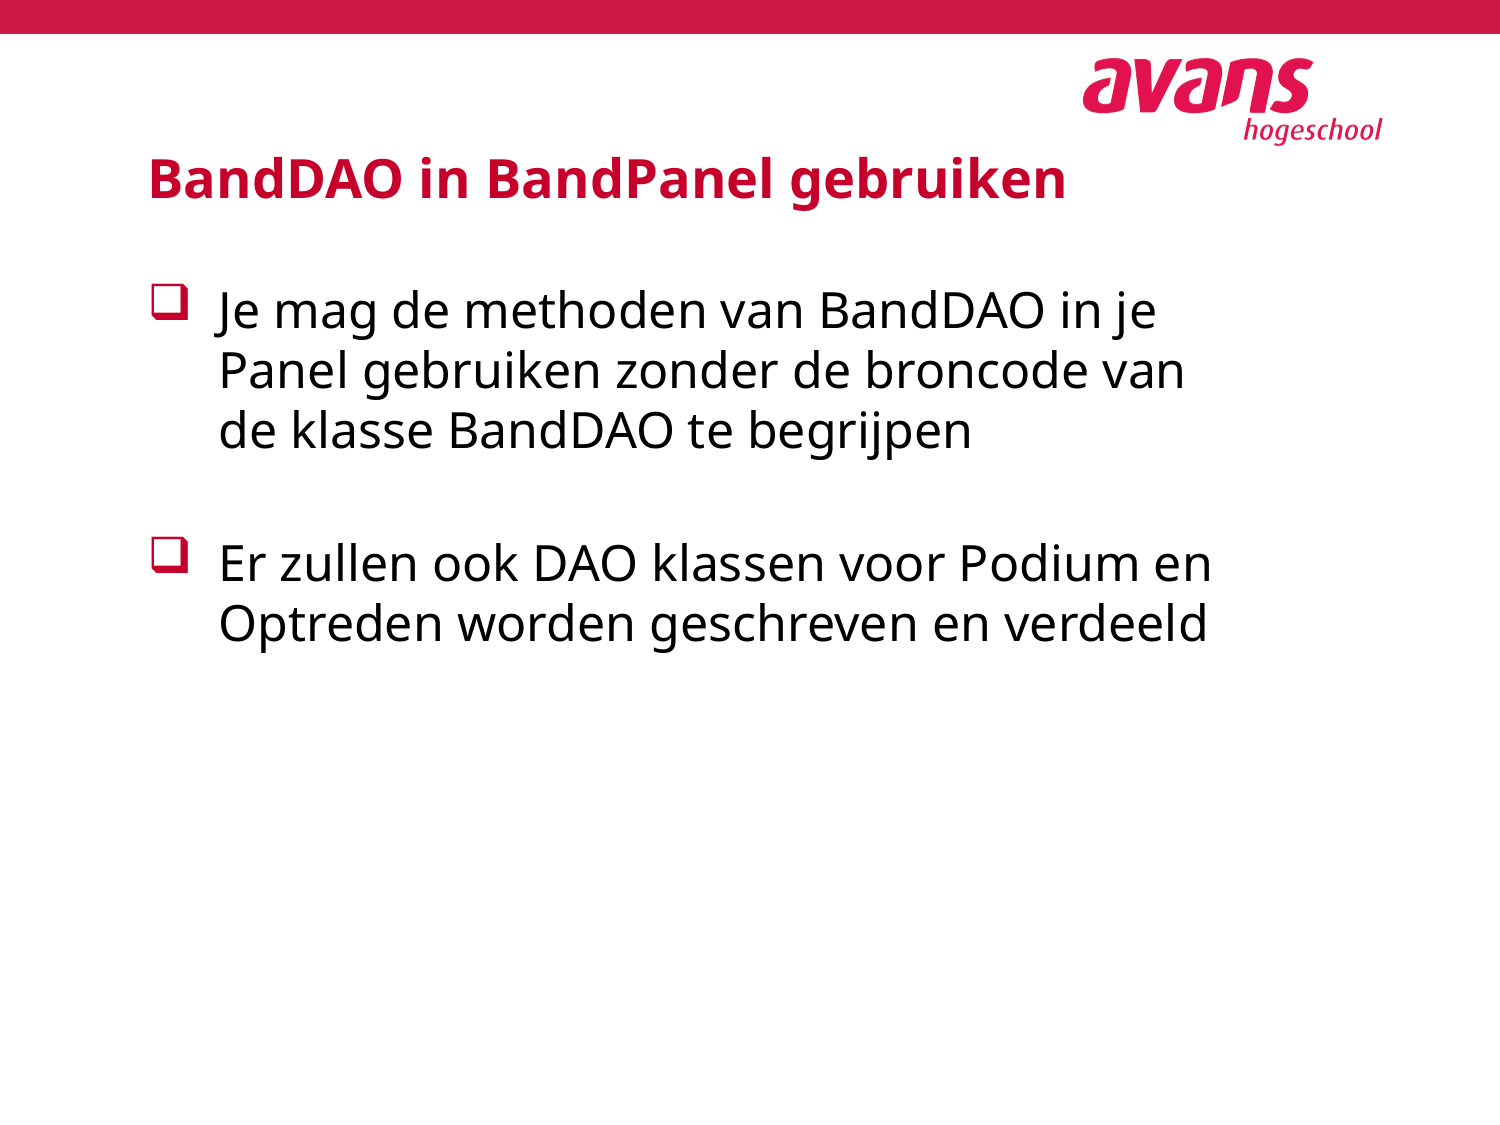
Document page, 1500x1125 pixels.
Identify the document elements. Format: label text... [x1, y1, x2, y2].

picture [0, 0, 1500, 1125]
list Je mag de methoden van BandDAO in je Panel gebruiken zonder de broncode van de klasse BandDAO te begrijpen Er zullen ook DAO klassen voor Podium en Optreden worden geschreven en verdeeld [147, 278, 1353, 1035]
title BandDAO in BandPanel gebruiken [147, 150, 1353, 209]
